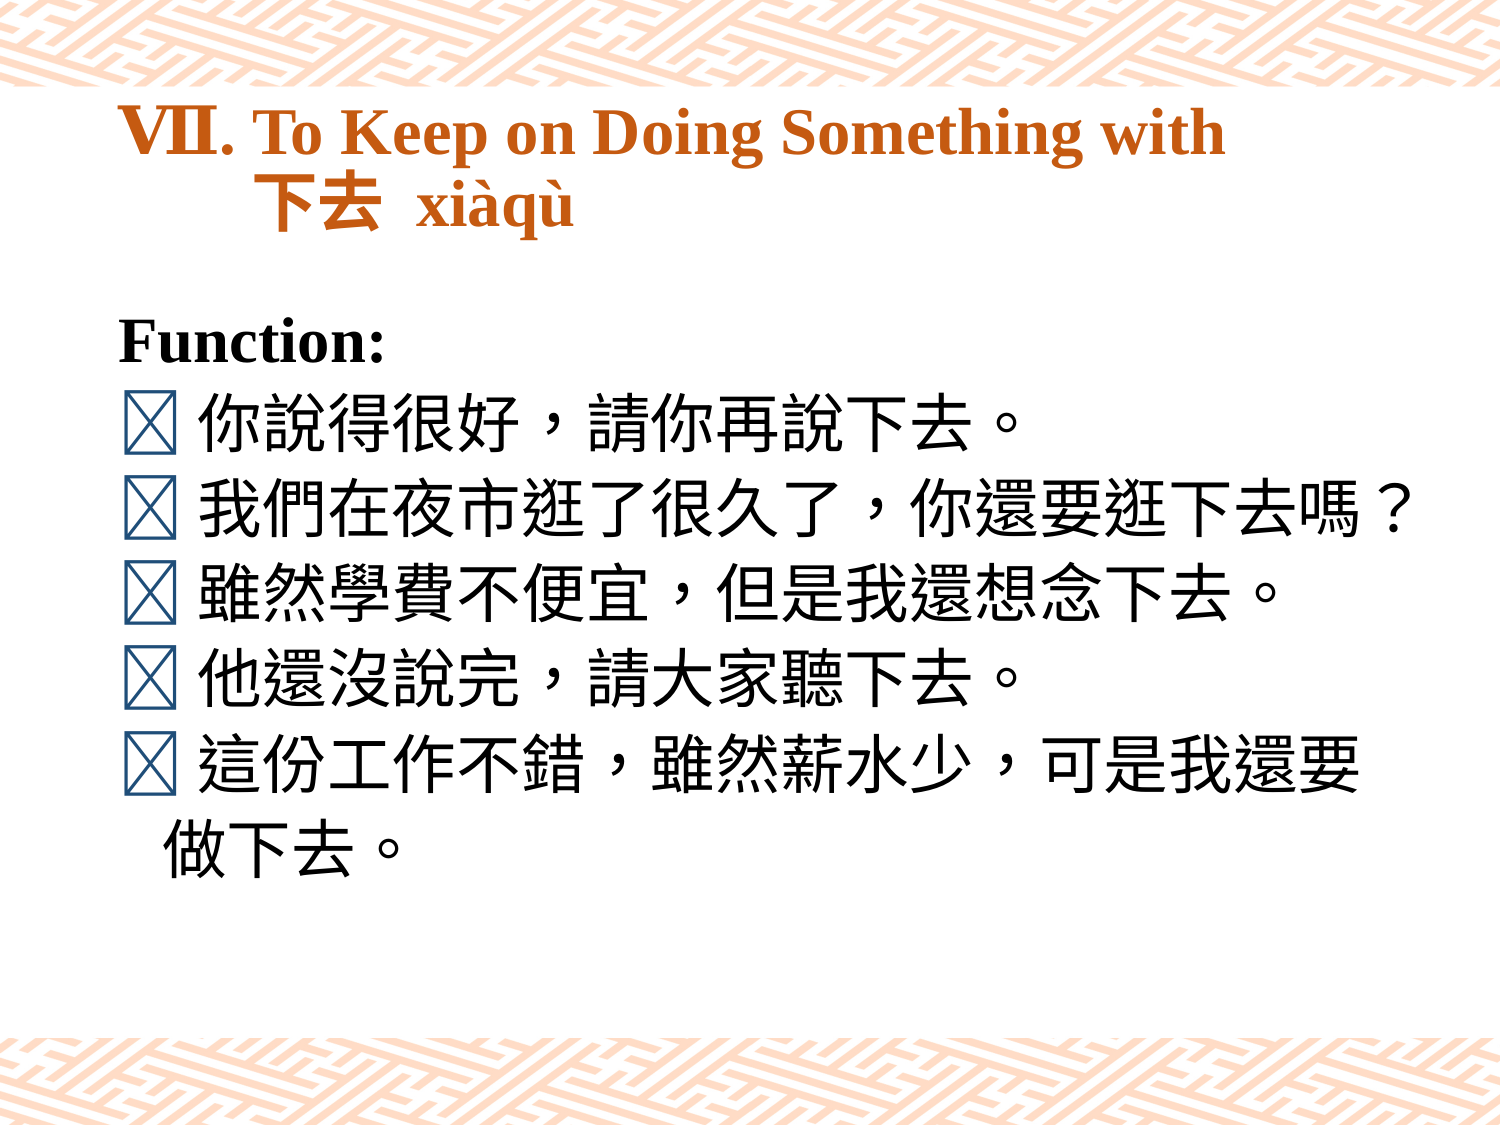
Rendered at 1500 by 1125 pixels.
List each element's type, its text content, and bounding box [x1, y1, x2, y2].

picture [0, 0, 1500, 1125]
title Ⅶ. To Keep on Doing Something with 下去 xiàqù [103, 59, 1397, 278]
list Function: 你說得很好，請你再說下去。 我們在夜市逛了很久了，你還要逛下去嗎？ 雖然學費不便宜，但是我還想念下去。 他還沒說完，請大家聽下去。 這份工作不錯，雖然薪水少，可是我還要 做下去。 [103, 299, 1397, 1014]
